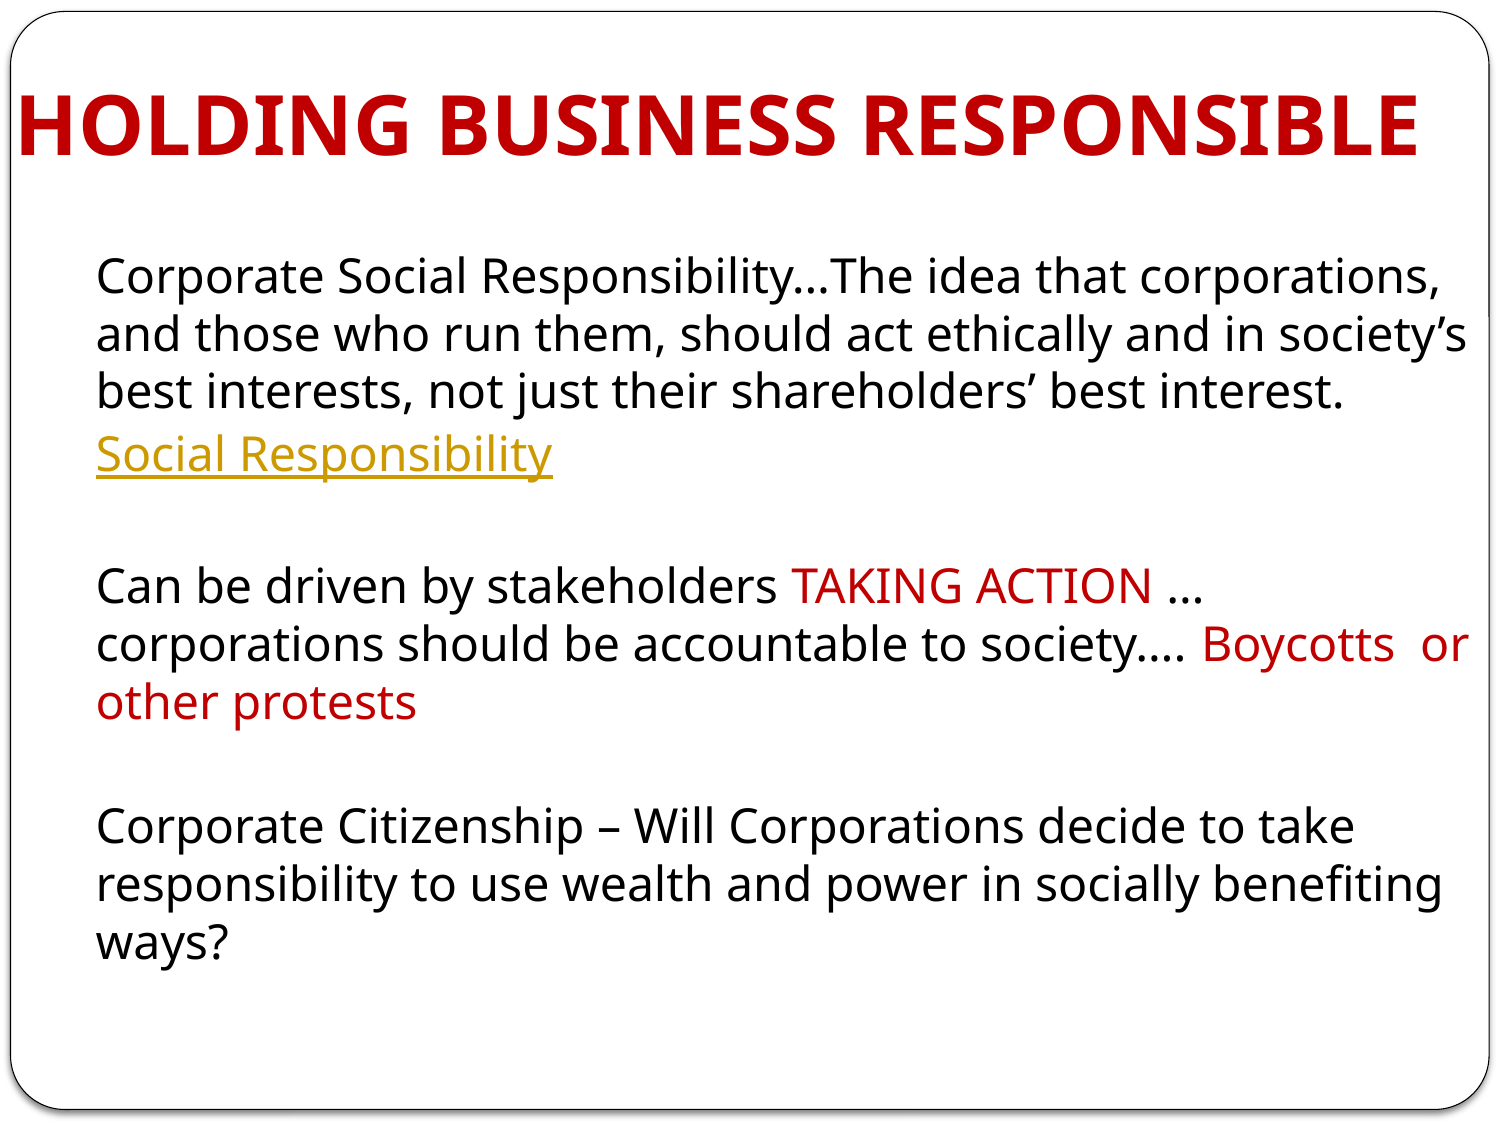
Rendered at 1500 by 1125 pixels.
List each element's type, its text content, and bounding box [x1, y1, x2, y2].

list Corporate Social Responsibility…The idea that corporations, and those who run them, should act ethically and in society’s best interests, not just their shareholders’ best interest. Social Responsibility Can be driven by stakeholders TAKING ACTION … corporations should be accountable to society…. Boycotts or other protests Corporate Citizenship – Will Corporations decide to take responsibility to use wealth and power in socially benefiting ways? [37, 237, 1500, 988]
title HOLDING BUSINESS RESPONSIBLE [0, 45, 1500, 188]
